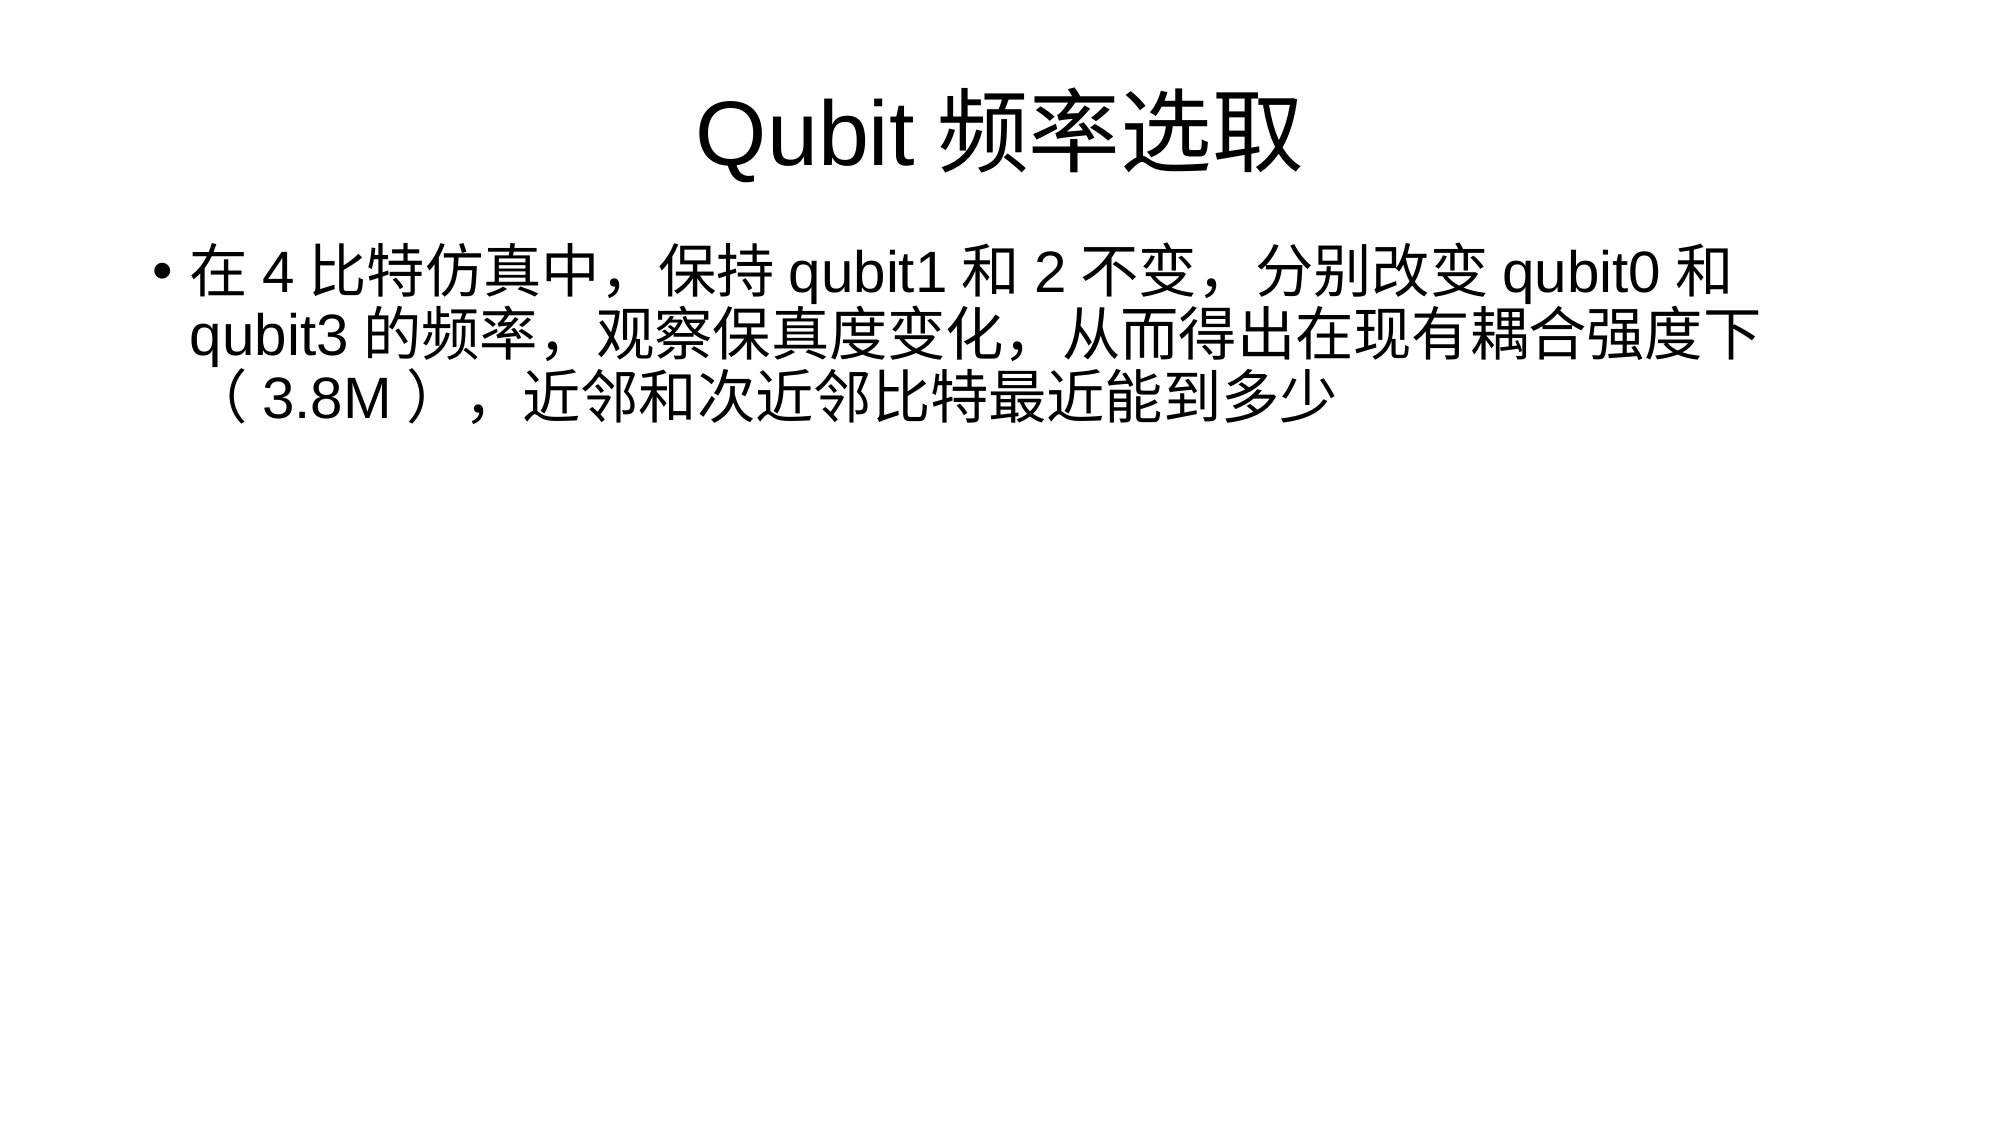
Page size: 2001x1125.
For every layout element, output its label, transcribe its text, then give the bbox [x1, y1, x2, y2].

list 在4比特仿真中，保持qubit1和2不变，分别改变qubit0和qubit3的频率，观察保真度变化，从而得出在现有耦合强度下（3.8M），近邻和次近邻比特最近能到多少 [137, 234, 1863, 1014]
title Qubit频率选取 [137, 59, 1863, 212]
